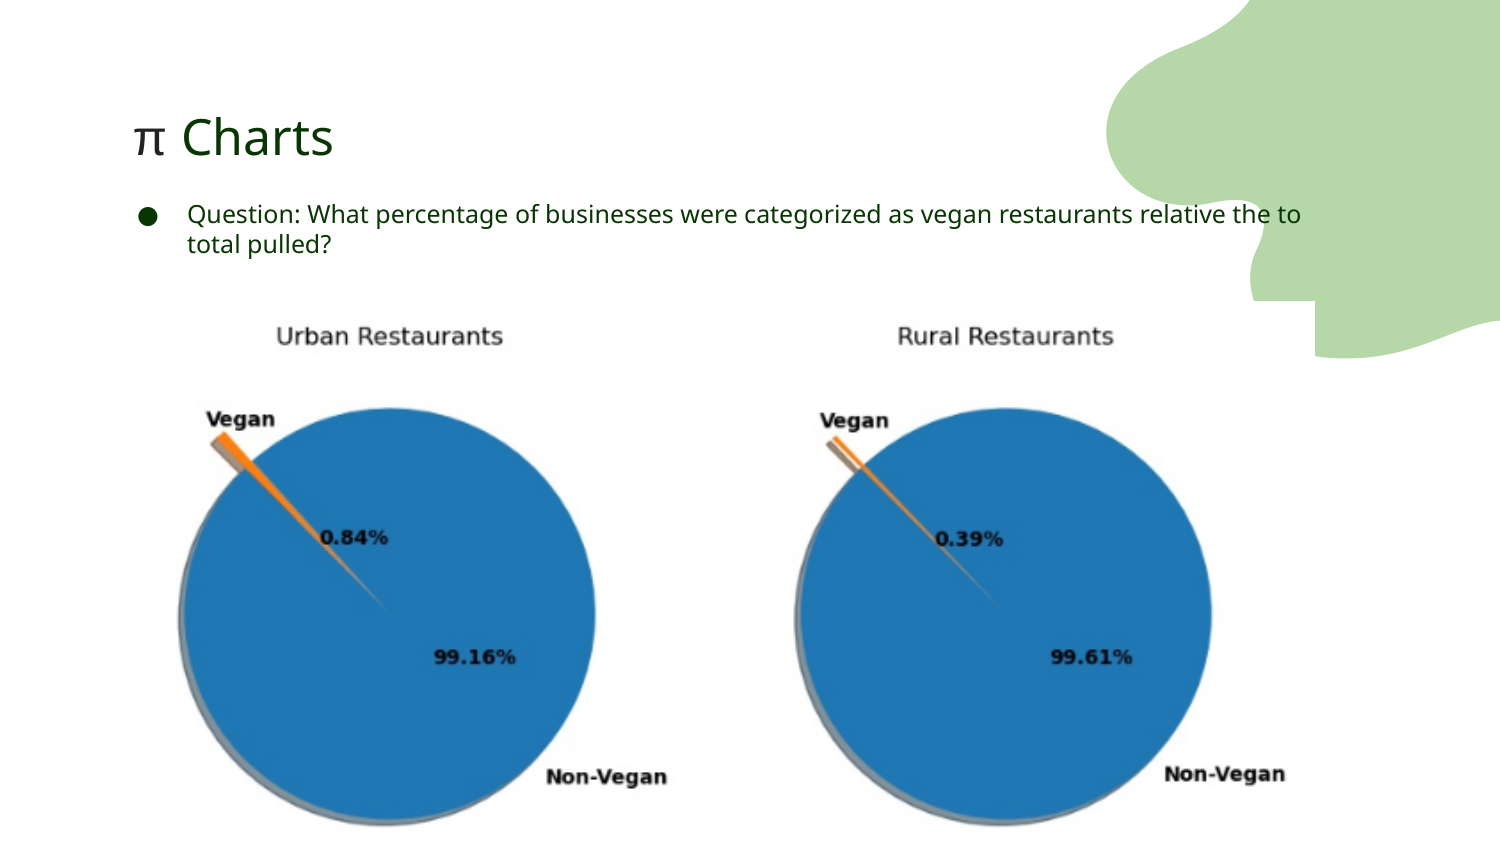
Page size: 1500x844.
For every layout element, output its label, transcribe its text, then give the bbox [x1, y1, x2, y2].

picture [137, 301, 1316, 844]
list Question: What percentage of businesses were categorized as vegan restaurants relative the to total pulled? [97, 183, 1362, 744]
title π Charts [117, 90, 873, 183]
